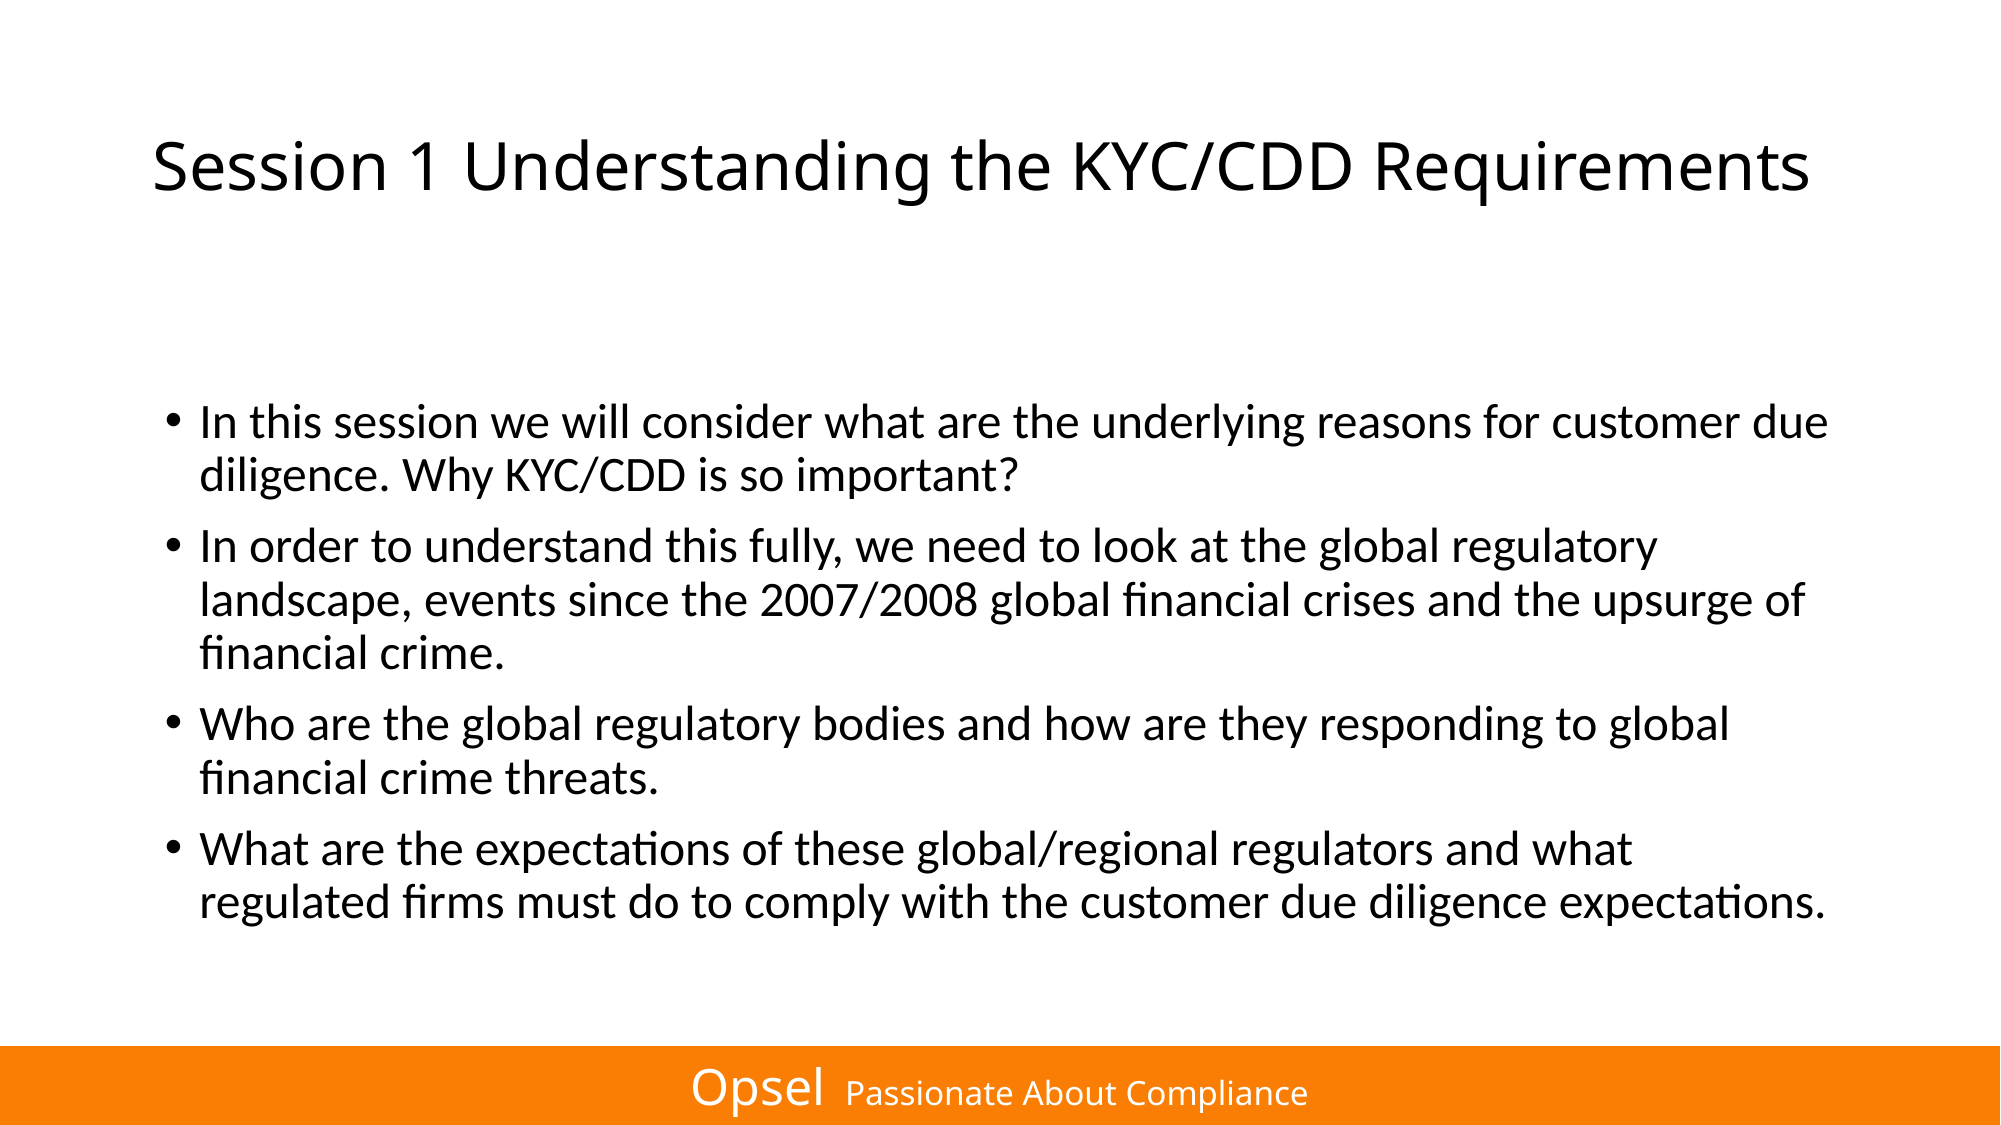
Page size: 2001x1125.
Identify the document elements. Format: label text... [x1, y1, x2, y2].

text_box Opsel Passionate About Compliance [0, 1045, 2000, 1125]
list In this session we will consider what are the underlying reasons for customer due diligence. Why KYC/CDD is so important? In order to understand this fully, we need to look at the global regulatory landscape, events since the 2007/2008 global financial crises and the upsurge of financial crime. Who are the global regulatory bodies and how are they responding to global financial crime threats. What are the expectations of these global/regional regulators and what regulated firms must do to comply with the customer due diligence expectations. [149, 388, 1850, 950]
title Session 1 Understanding the KYC/CDD Requirements [137, 59, 1863, 278]
